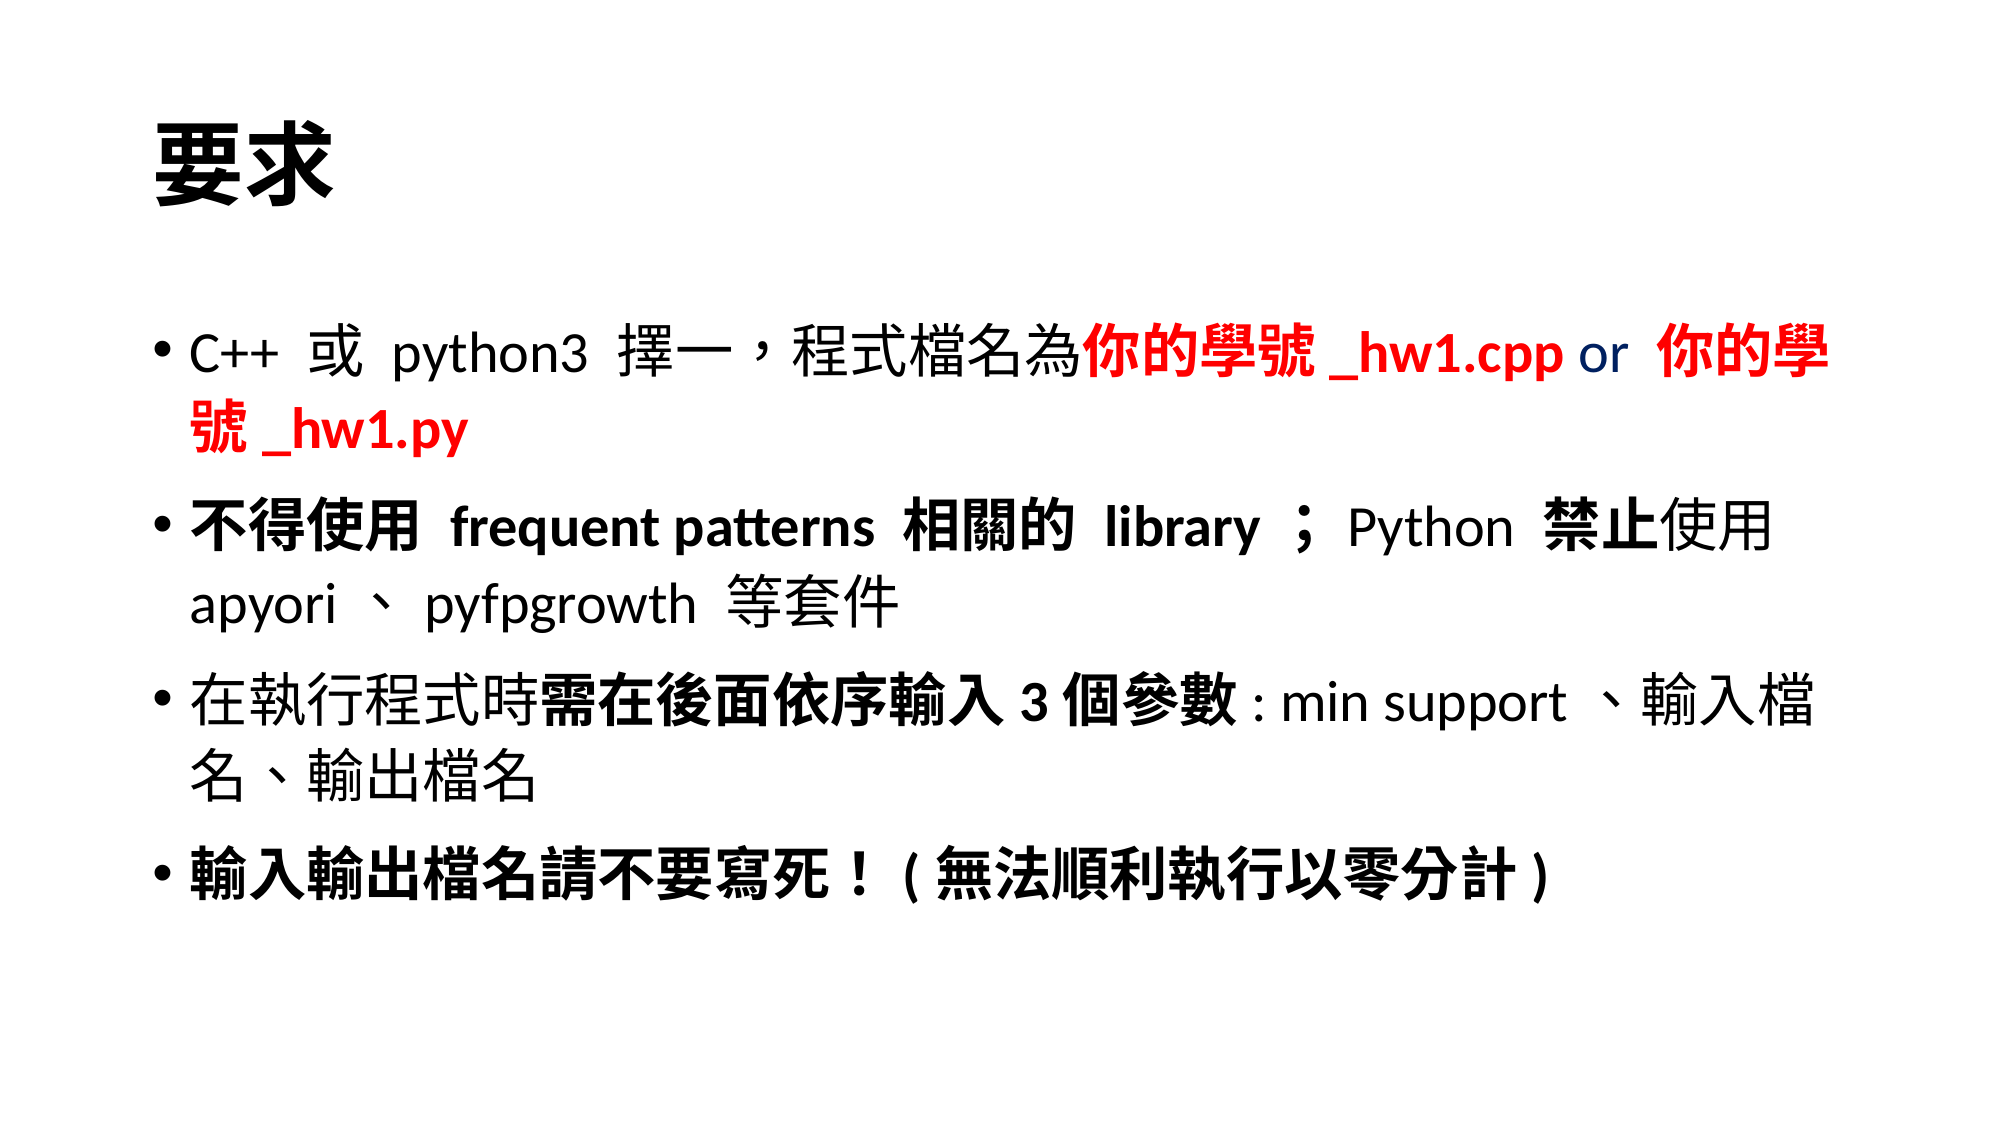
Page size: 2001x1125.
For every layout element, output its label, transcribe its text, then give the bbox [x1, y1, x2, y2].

list C++ 或 python3 擇一，程式檔名為你的學號_hw1.cpp or 你的學號_hw1.py 不得使用 frequent patterns 相關的 library；Python 禁止使用 apyori、pyfpgrowth 等套件 在執行程式時需在後面依序輸入3個參數: min support、輸入檔名、輸出檔名 輸入輸出檔名請不要寫死！(無法順利執行以零分計) [137, 299, 1863, 1014]
title 要求 [137, 59, 1863, 278]
